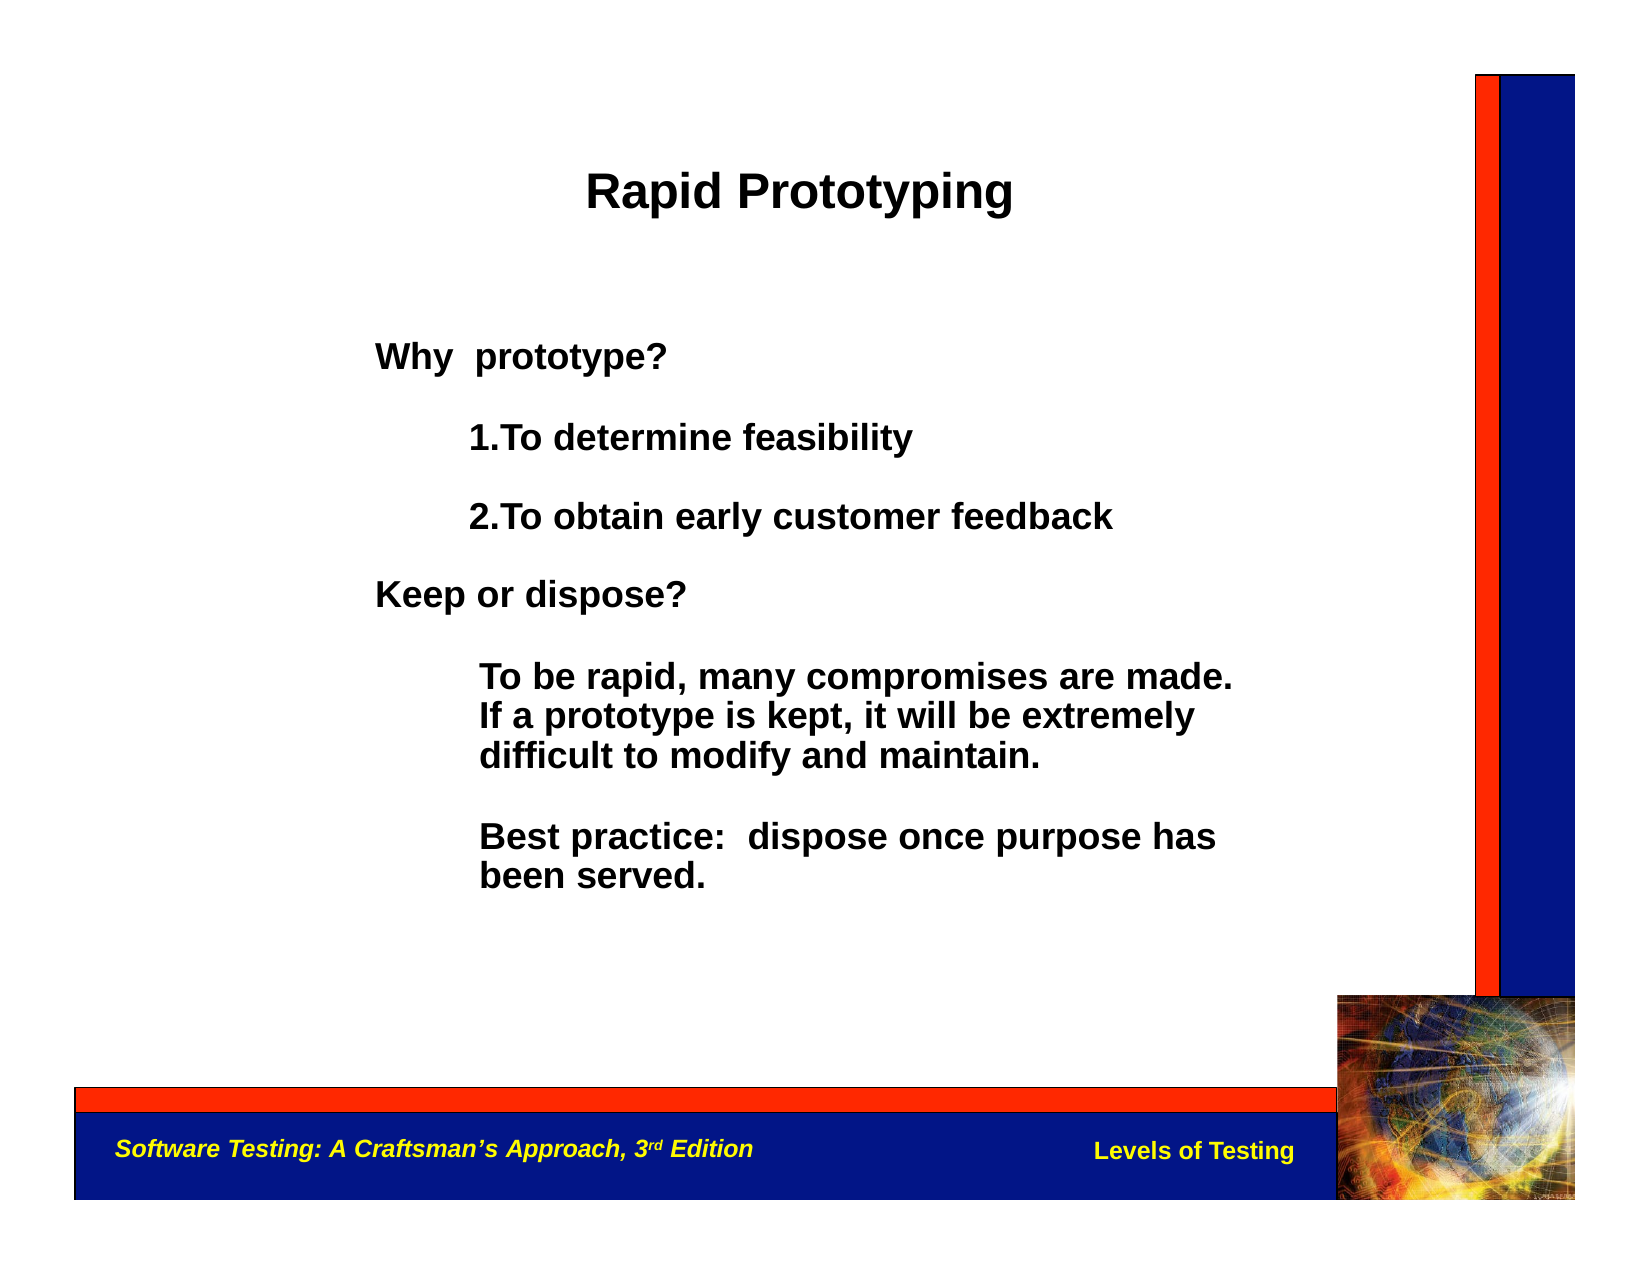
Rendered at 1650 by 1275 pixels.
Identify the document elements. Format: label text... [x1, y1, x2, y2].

footer Levels of Testing [1091, 1134, 1301, 1275]
text_box Why prototype? To determine feasibility To obtain early customer feedback Keep or dispose? To be rapid, many compromises are made. If a prototype is kept, it will be extremely difficult to modify and maintain. Best practice: dispose once purpose has been served. [372, 332, 1242, 897]
picture [1337, 995, 1575, 1200]
slide_number Software Testing: A Craftsman’s Approach, 3rd Edition [112, 1132, 765, 1275]
text_box Rapid Prototyping [583, 158, 1021, 219]
